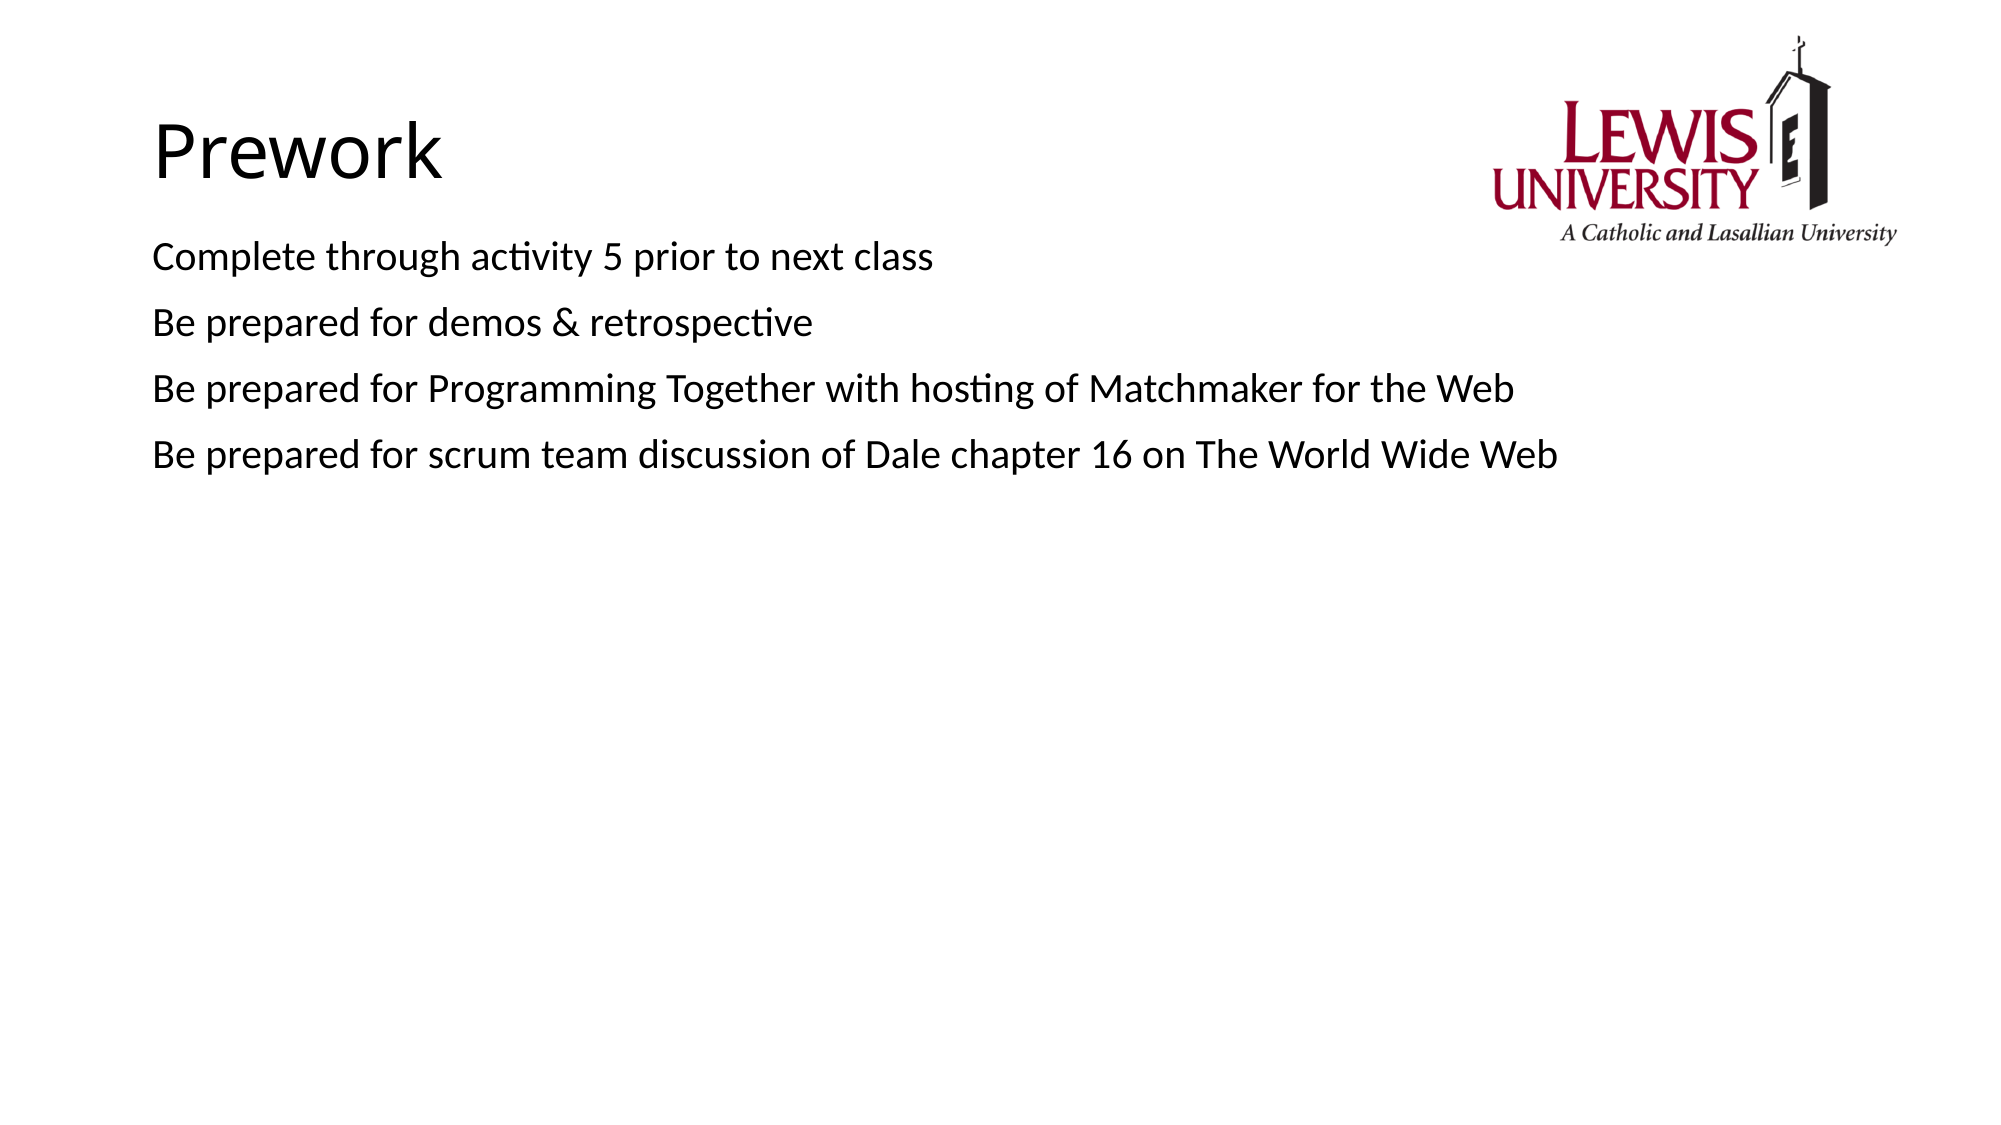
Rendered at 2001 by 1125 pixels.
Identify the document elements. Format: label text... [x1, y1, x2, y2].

list Complete through activity 5 prior to next class Be prepared for demos & retrospective Be prepared for Programming Together with hosting of Matchmaker for the Web Be prepared for scrum team discussion of Dale chapter 16 on The World Wide Web [137, 226, 1863, 1032]
title Prework [137, 92, 1466, 215]
picture [1466, 25, 1903, 250]
